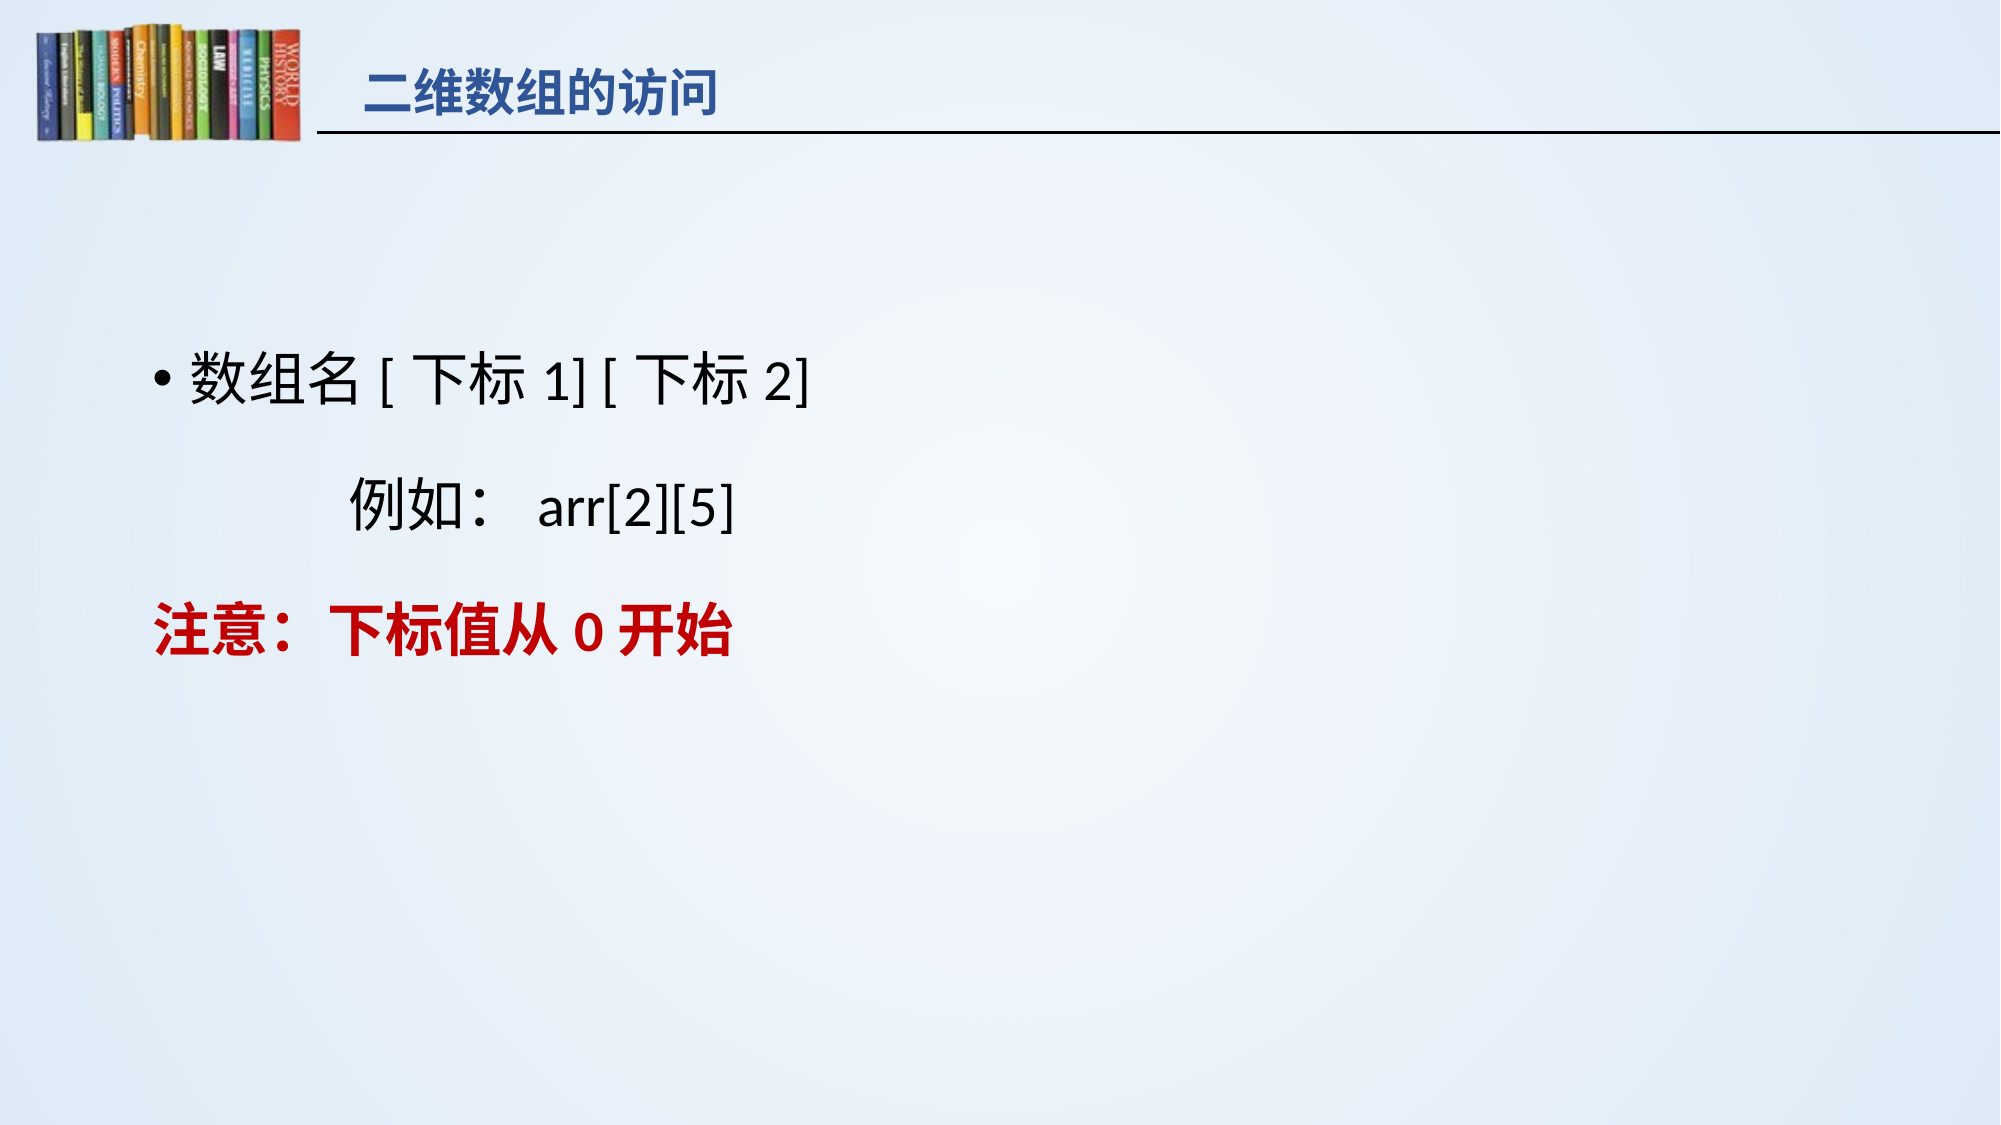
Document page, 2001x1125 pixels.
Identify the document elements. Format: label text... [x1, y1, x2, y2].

list 数组名[下标1] [下标2] 例如：arr[2][5] 注意：下标值从0开始 [137, 299, 1863, 1014]
title 二维数组的访问 [347, 59, 1863, 131]
picture [23, 0, 317, 173]
